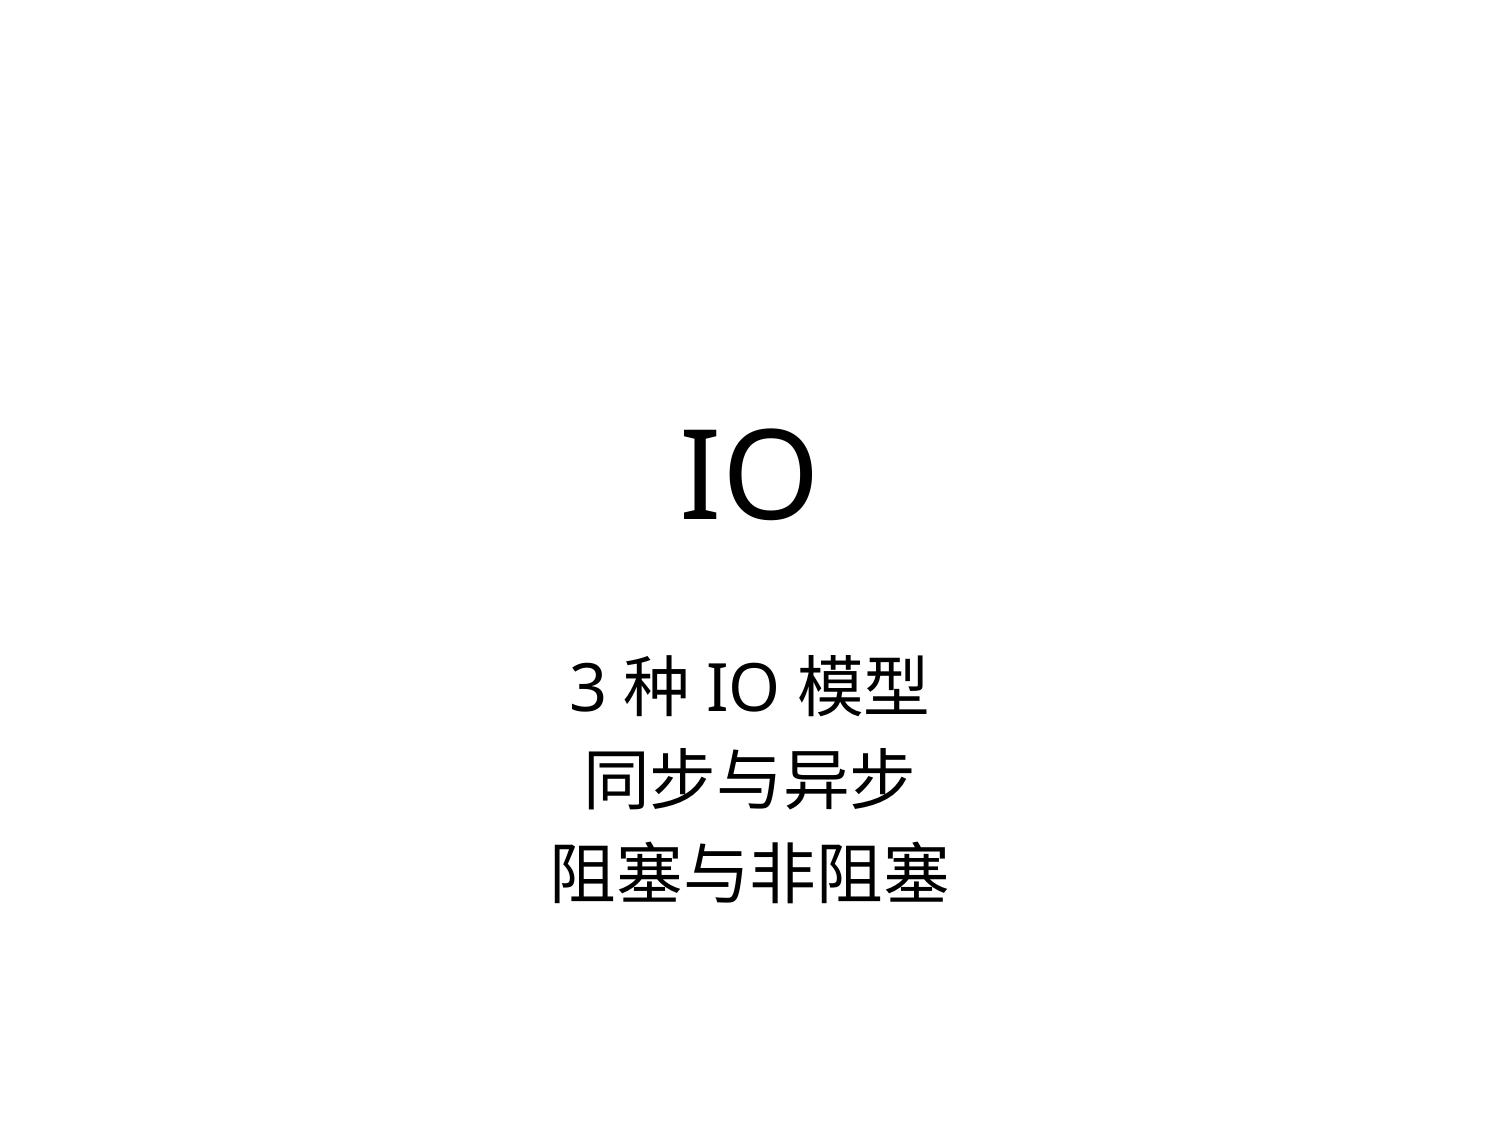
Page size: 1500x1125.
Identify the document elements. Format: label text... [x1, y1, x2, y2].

subtitle 3种IO模型 同步与异步 阻塞与非阻塞 [225, 637, 1275, 925]
title IO [112, 349, 1388, 591]
